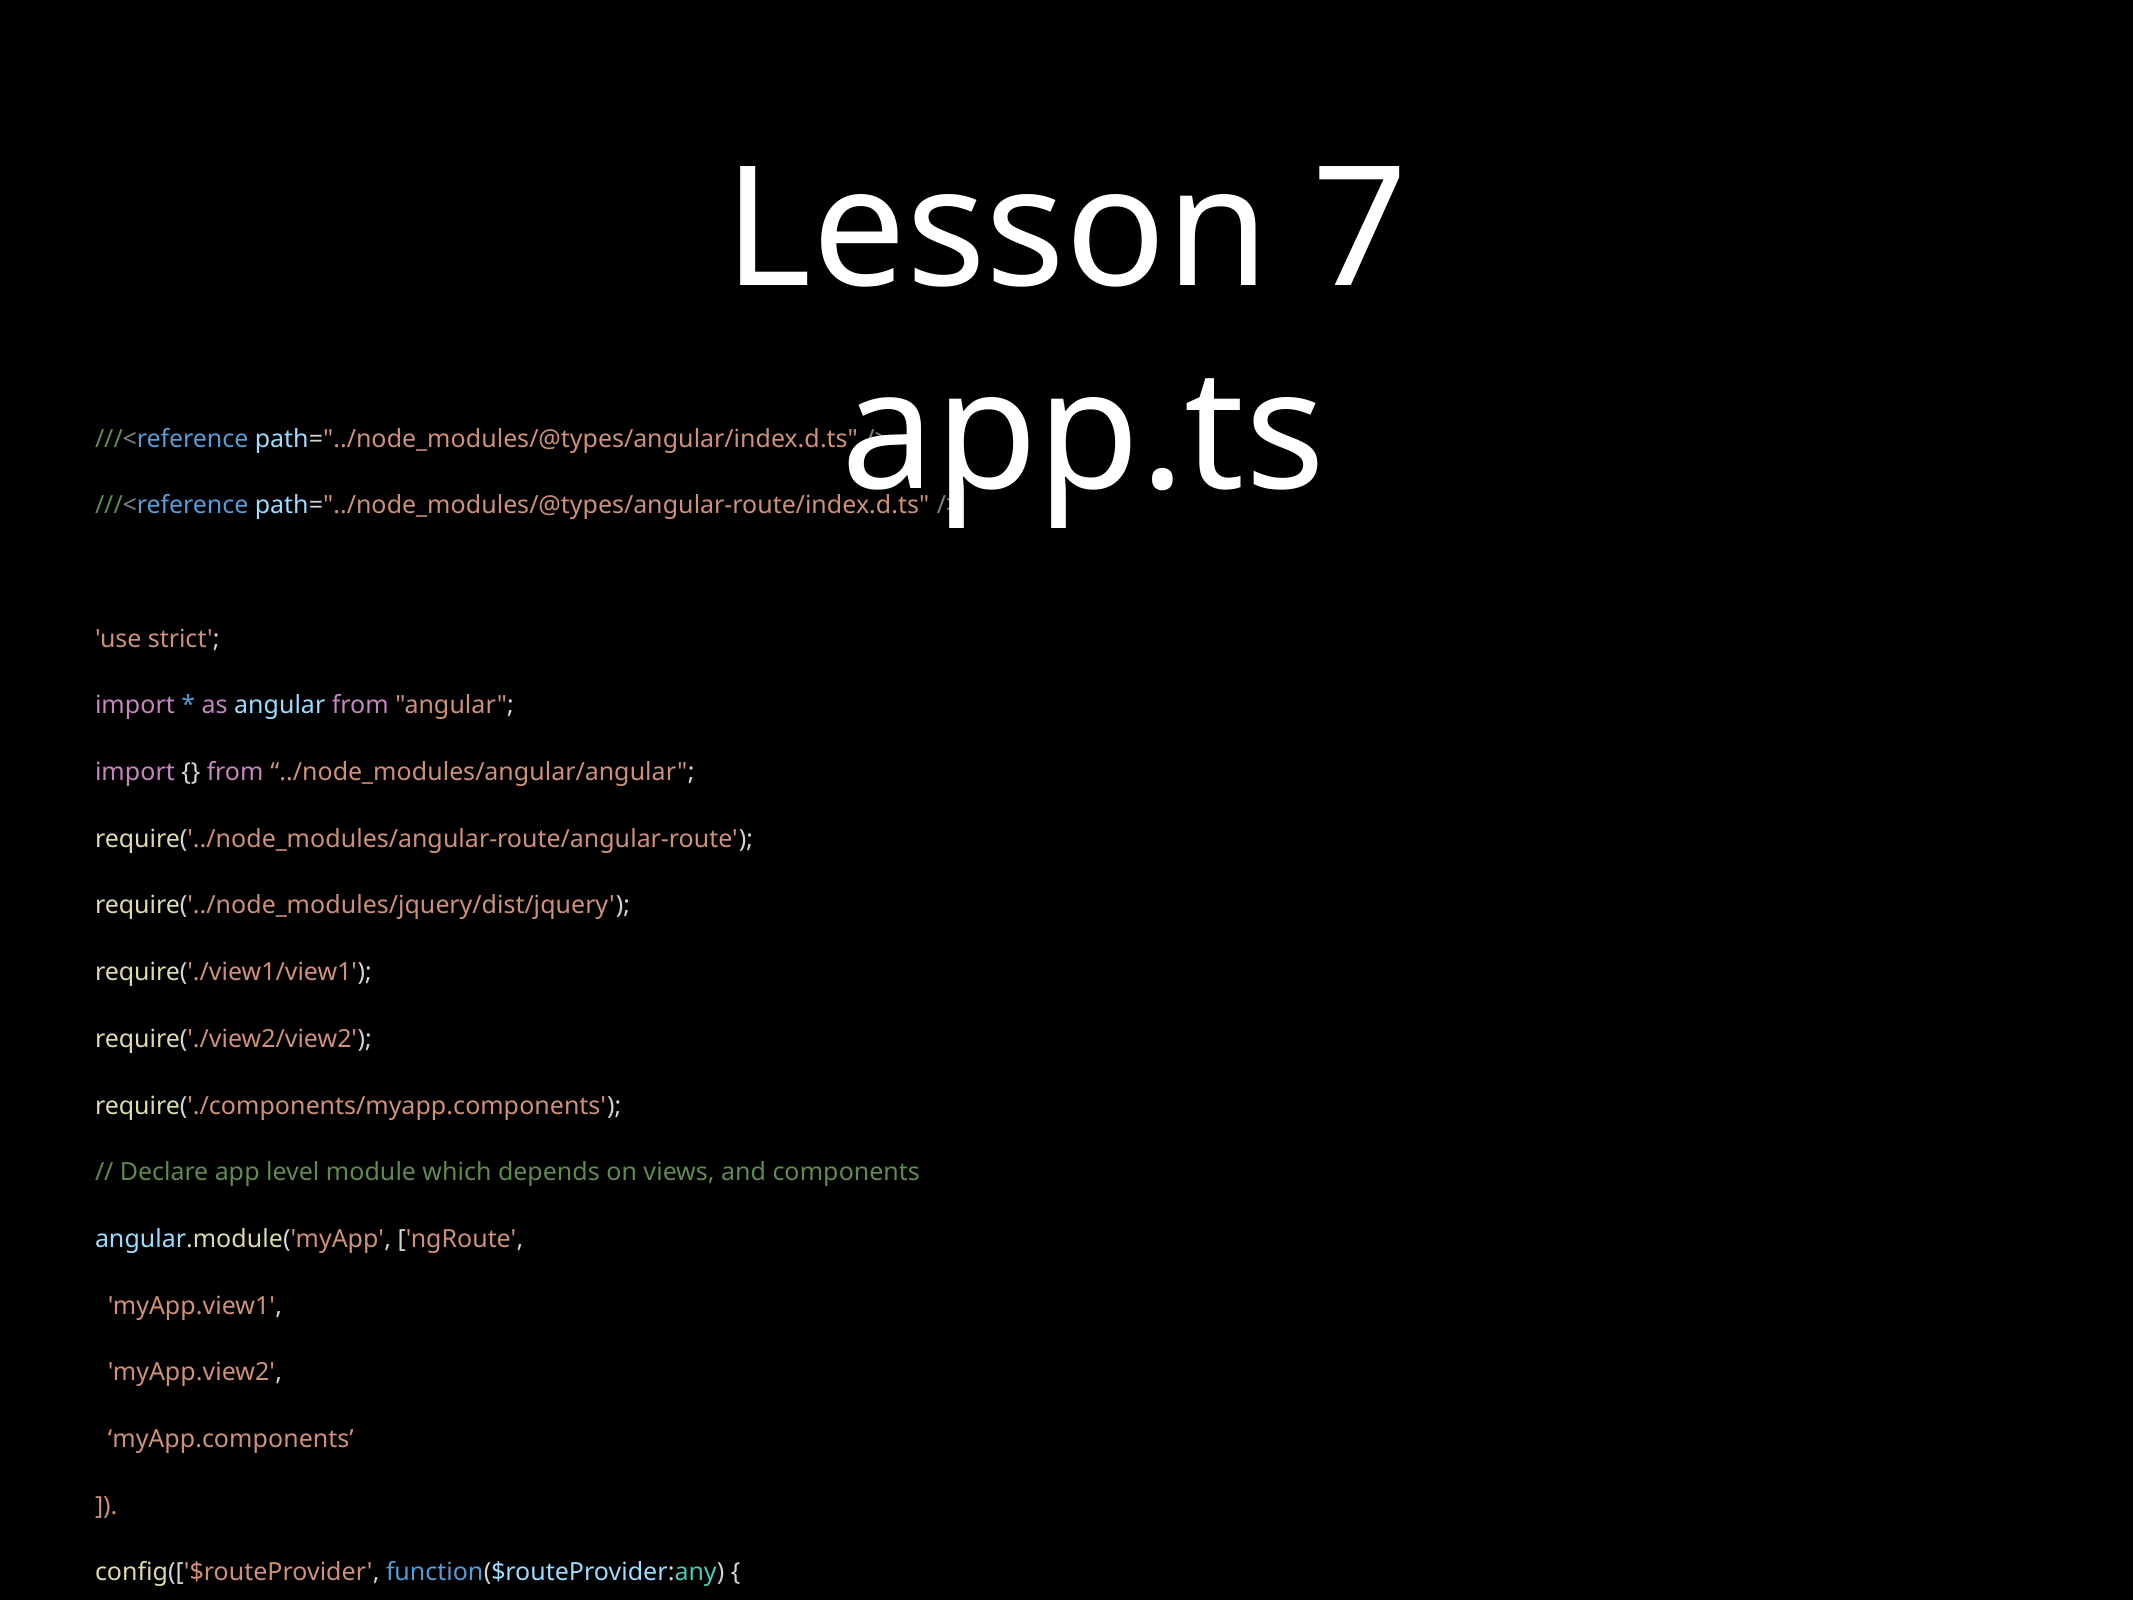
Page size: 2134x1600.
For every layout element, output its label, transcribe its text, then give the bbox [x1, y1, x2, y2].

text_box app.ts [173, 245, 1994, 600]
title Lesson 7 [155, 41, 1978, 397]
list ///<reference path="../node_modules/@types/angular/index.d.ts" /> ///<reference path="../node_modules/@types/angular-route/index.d.ts" /> 'use strict'; import * as angular from "angular"; import {} from “../node_modules/angular/angular"; require('../node_modules/angular-route/angular-route'); require('../node_modules/jquery/dist/jquery'); require('./view1/view1'); require('./view2/view2'); require('./components/myapp.components'); // Declare app level module which depends on views, and components angular.module('myApp', ['ngRoute', 'myApp.view1', 'myApp.view2', ‘myApp.components’ ]). config(['$routeProvider', function($routeProvider:any) { $routeProvider.otherwise({redirectTo: '/view1'}); }]); angular.bootstrap(document,["myApp"]); [86, 500, 2134, 1600]
